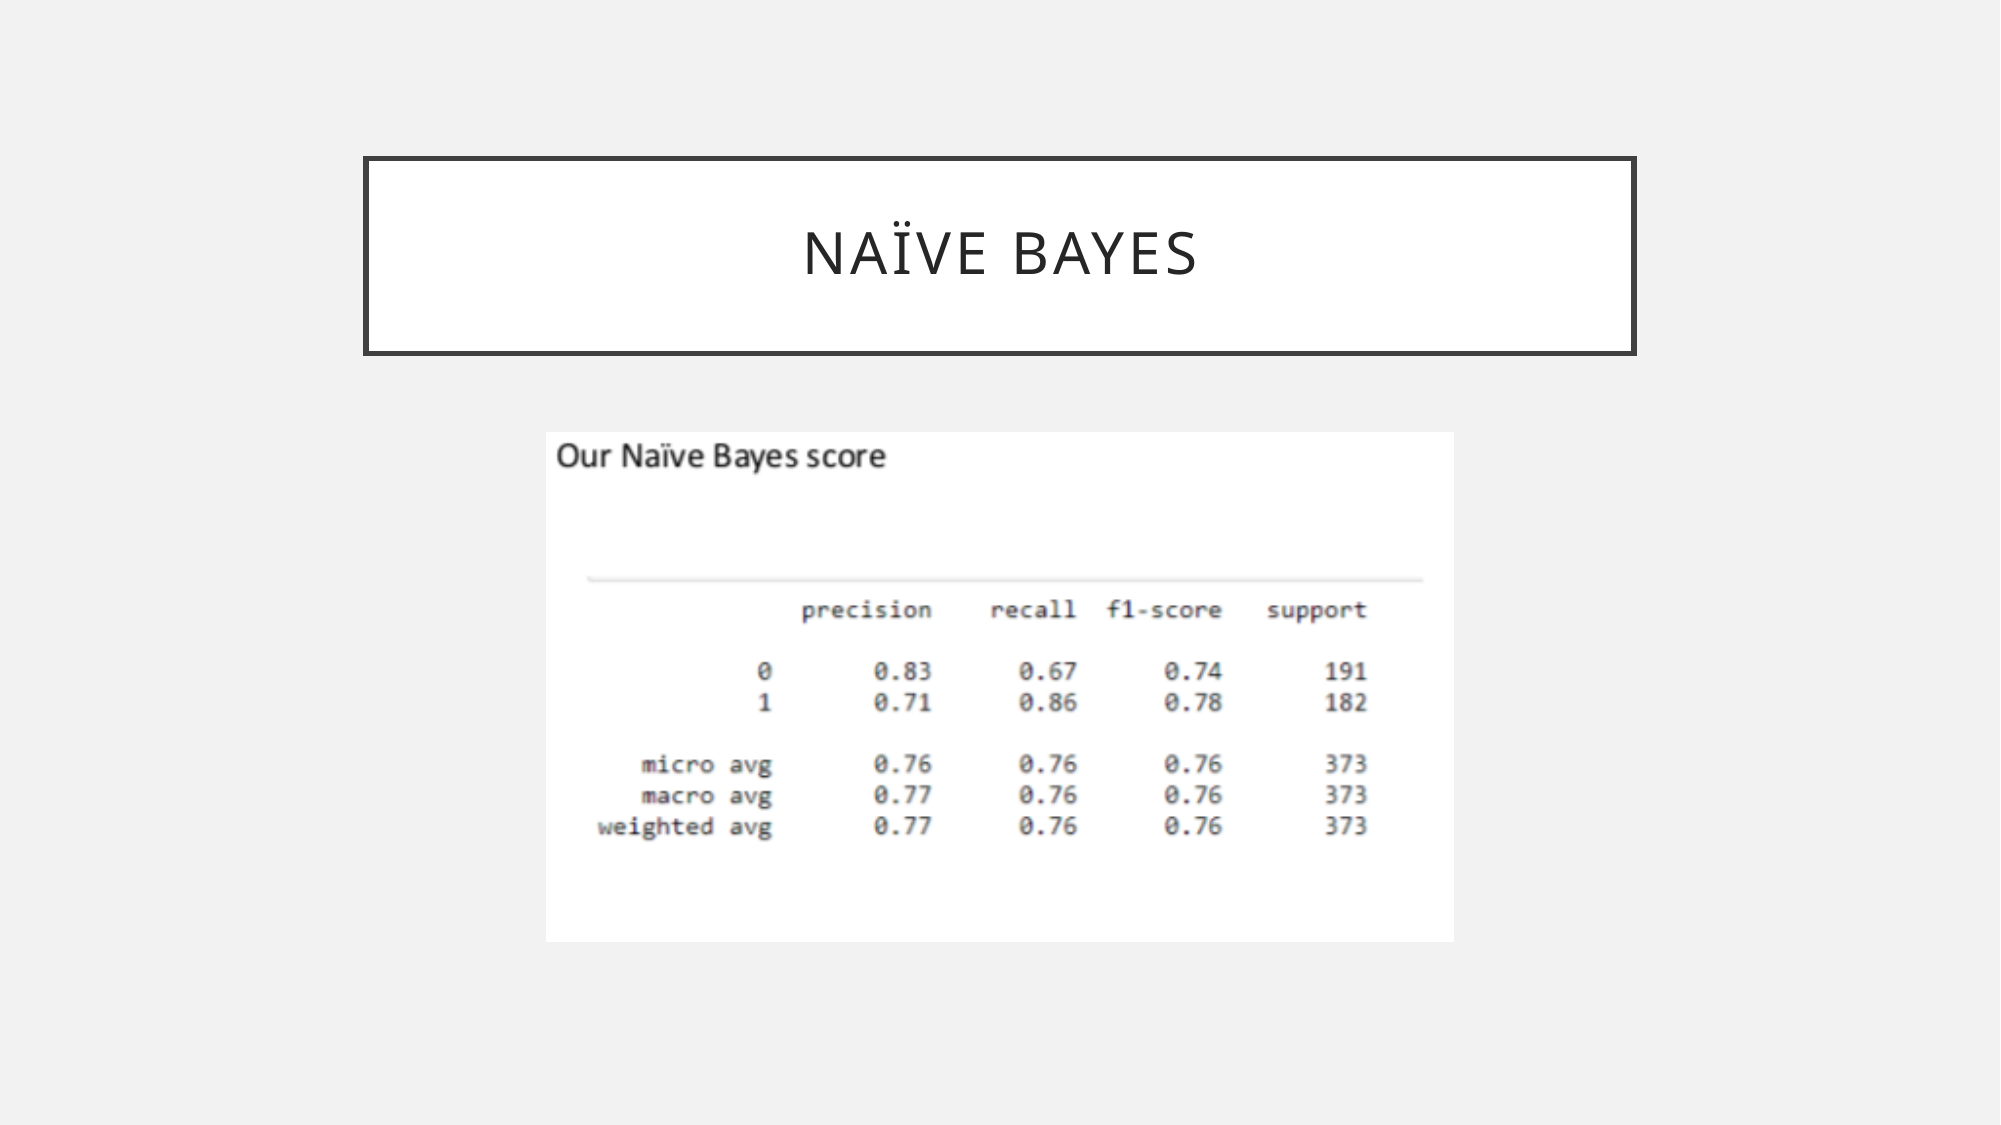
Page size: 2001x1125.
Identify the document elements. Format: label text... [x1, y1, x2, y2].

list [546, 432, 1454, 942]
title NAÏVE BAYES [363, 156, 1637, 356]
